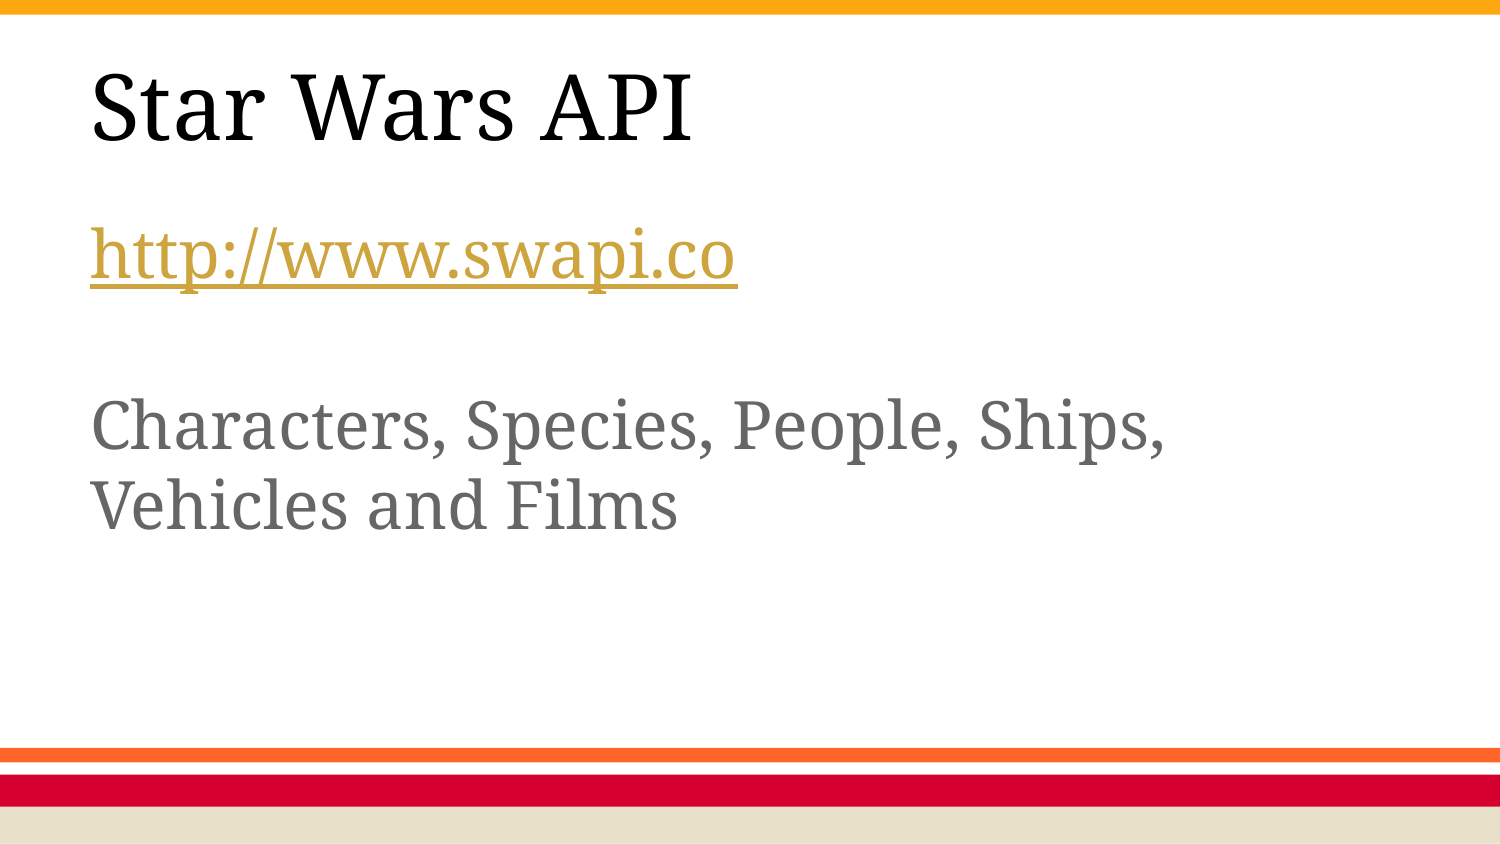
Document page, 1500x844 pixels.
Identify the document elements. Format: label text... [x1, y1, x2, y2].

title Star Wars API [75, 33, 1425, 175]
list http://www.swapi.co Characters, Species, People, Ships, Vehicles and Films [75, 196, 1425, 733]
